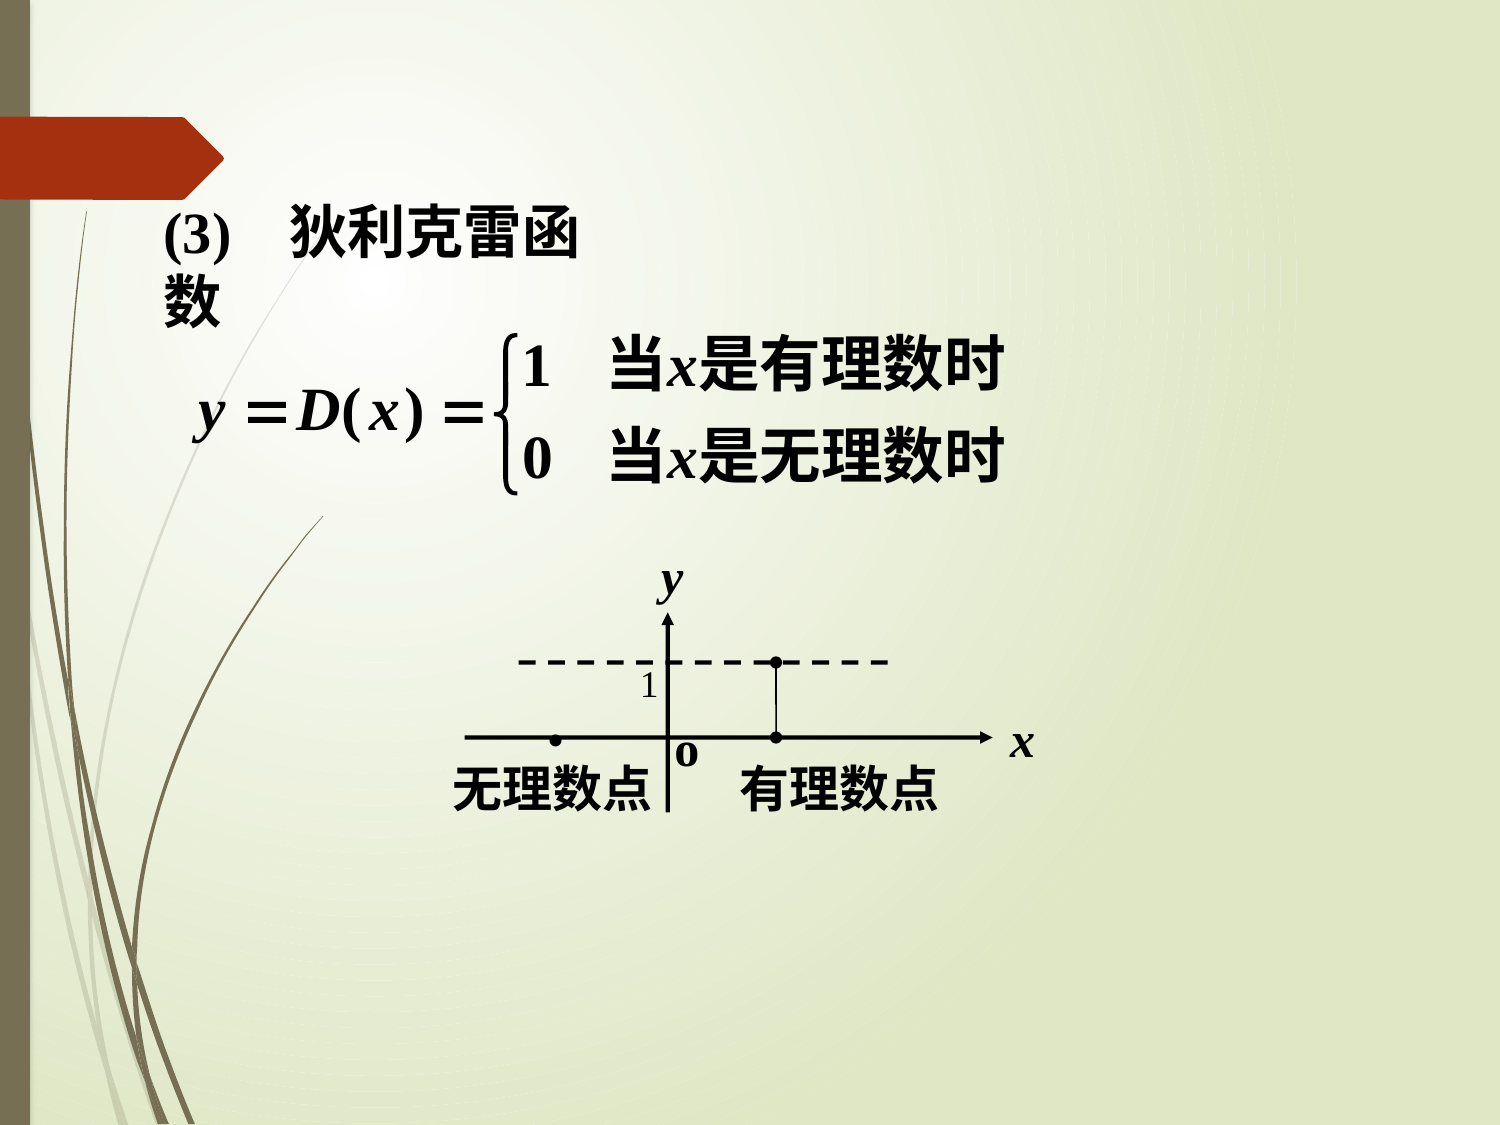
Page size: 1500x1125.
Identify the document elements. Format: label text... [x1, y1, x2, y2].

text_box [437, 537, 1051, 826]
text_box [186, 329, 1013, 499]
text_box (3) 狄利克雷函数 [148, 187, 650, 343]
